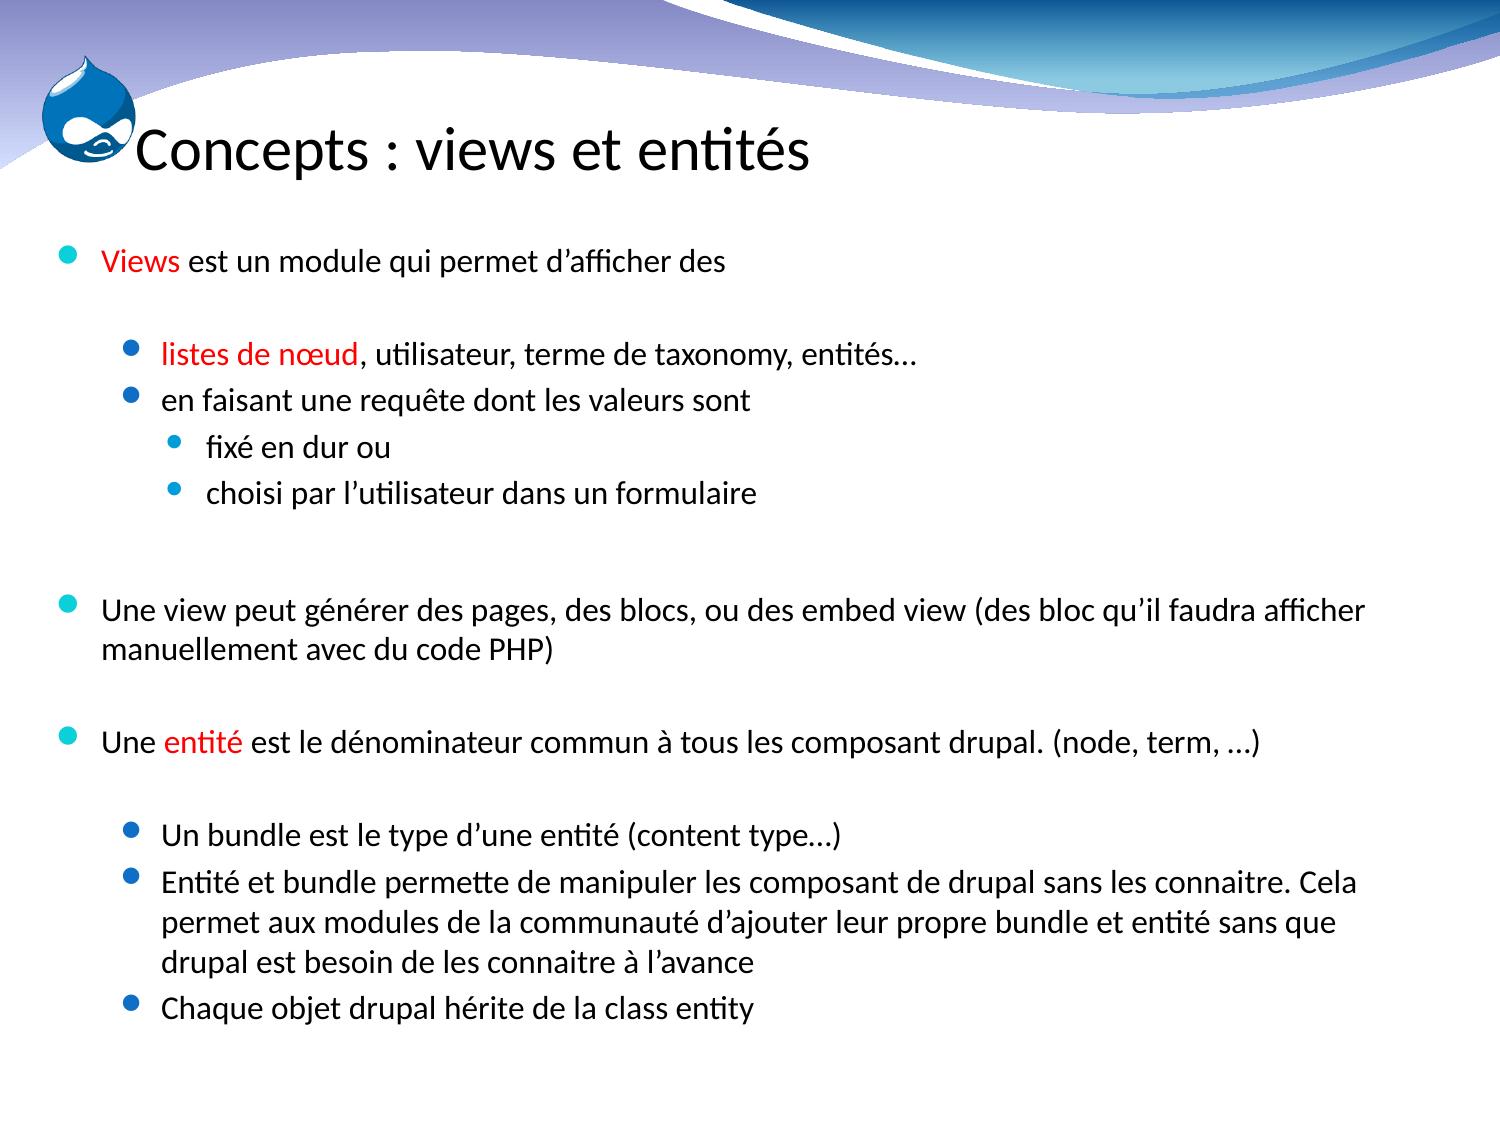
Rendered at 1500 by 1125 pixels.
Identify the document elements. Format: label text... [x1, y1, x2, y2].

list Views est un module qui permet d’afficher des listes de nœud, utilisateur, terme de taxonomy, entités… en faisant une requête dont les valeurs sont fixé en dur ou choisi par l’utilisateur dans un formulaire Une view peut générer des pages, des blocs, ou des embed view (des bloc qu’il faudra afficher manuellement avec du code PHP) Une entité est le dénominateur commun à tous les composant drupal. (node, term, …) Un bundle est le type d’une entité (content type…) Entité et bundle permette de manipuler les composant de drupal sans les connaitre. Cela permet aux modules de la communauté d’ajouter leur propre bundle et entité sans que drupal est besoin de les connaitre à l’avance Chaque objet drupal hérite de la class entity [41, 231, 1447, 1106]
picture [41, 54, 135, 163]
title Concepts : views et entités [135, 42, 1486, 183]
